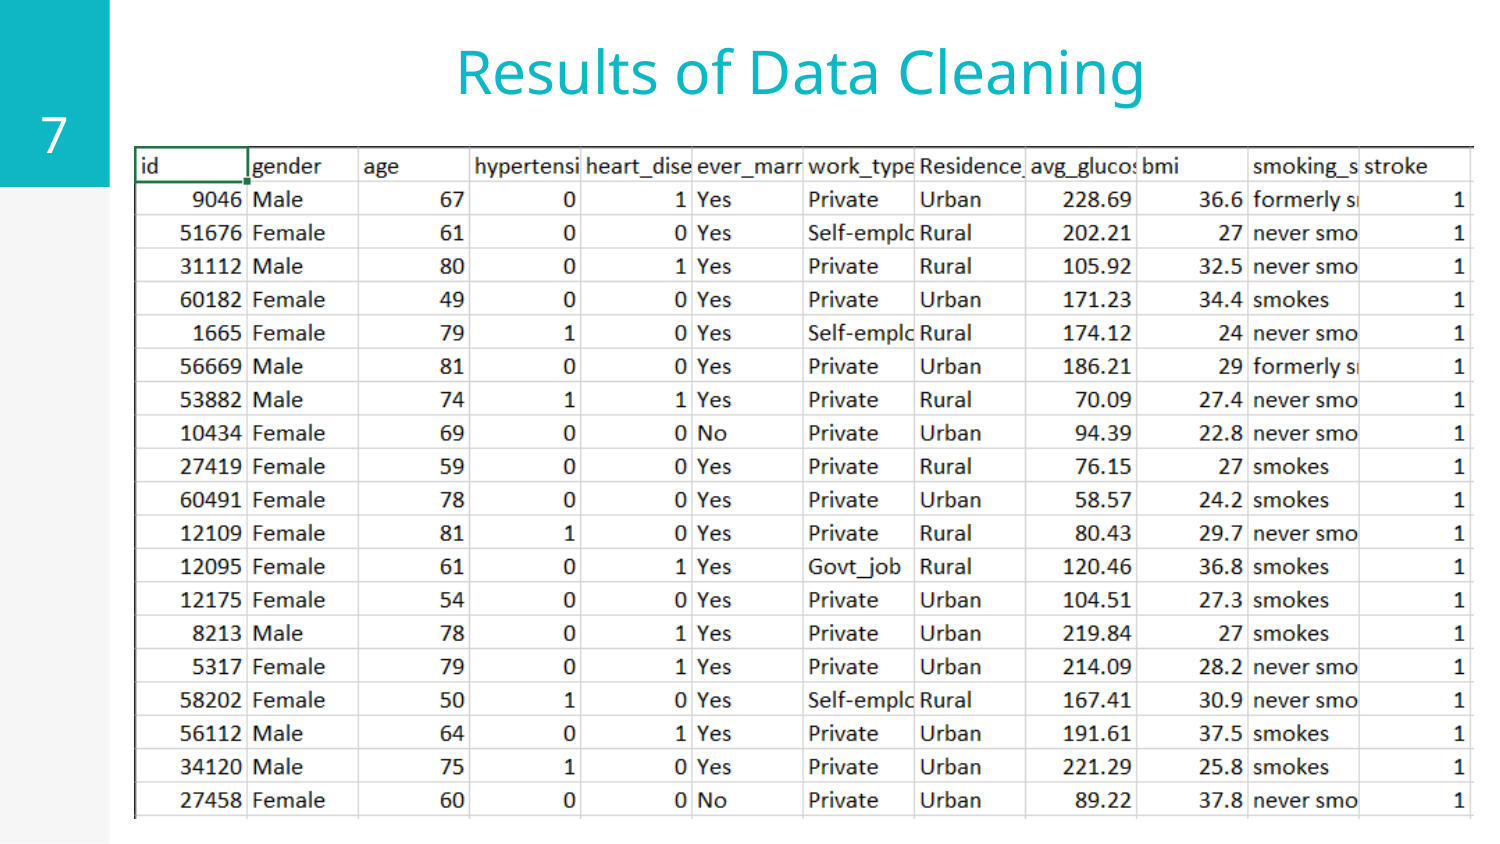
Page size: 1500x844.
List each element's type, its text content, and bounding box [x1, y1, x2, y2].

picture [134, 146, 1475, 819]
title Results of Data Cleaning [138, 0, 1464, 122]
slide_number ‹#› [0, 0, 110, 187]
